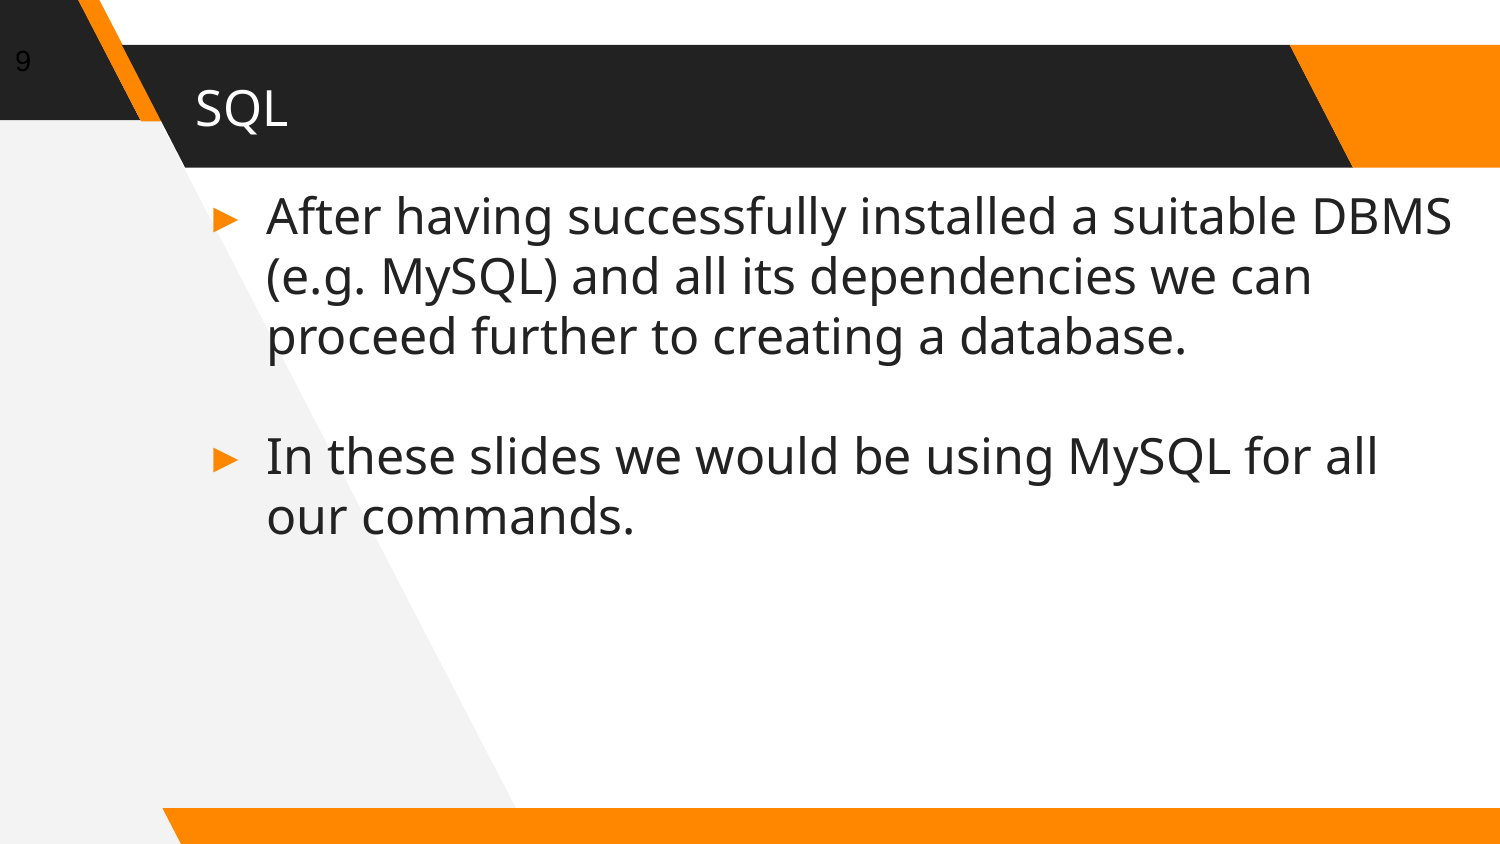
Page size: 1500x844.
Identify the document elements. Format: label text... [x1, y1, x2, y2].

list After having successfully installed a suitable DBMS (e.g. MySQL) and all its dependencies we can proceed further to creating a database. In these slides we would be using MySQL for all our commands. [180, 169, 1480, 774]
title SQL [180, 44, 1424, 168]
slide_number 9 [0, 0, 98, 121]
